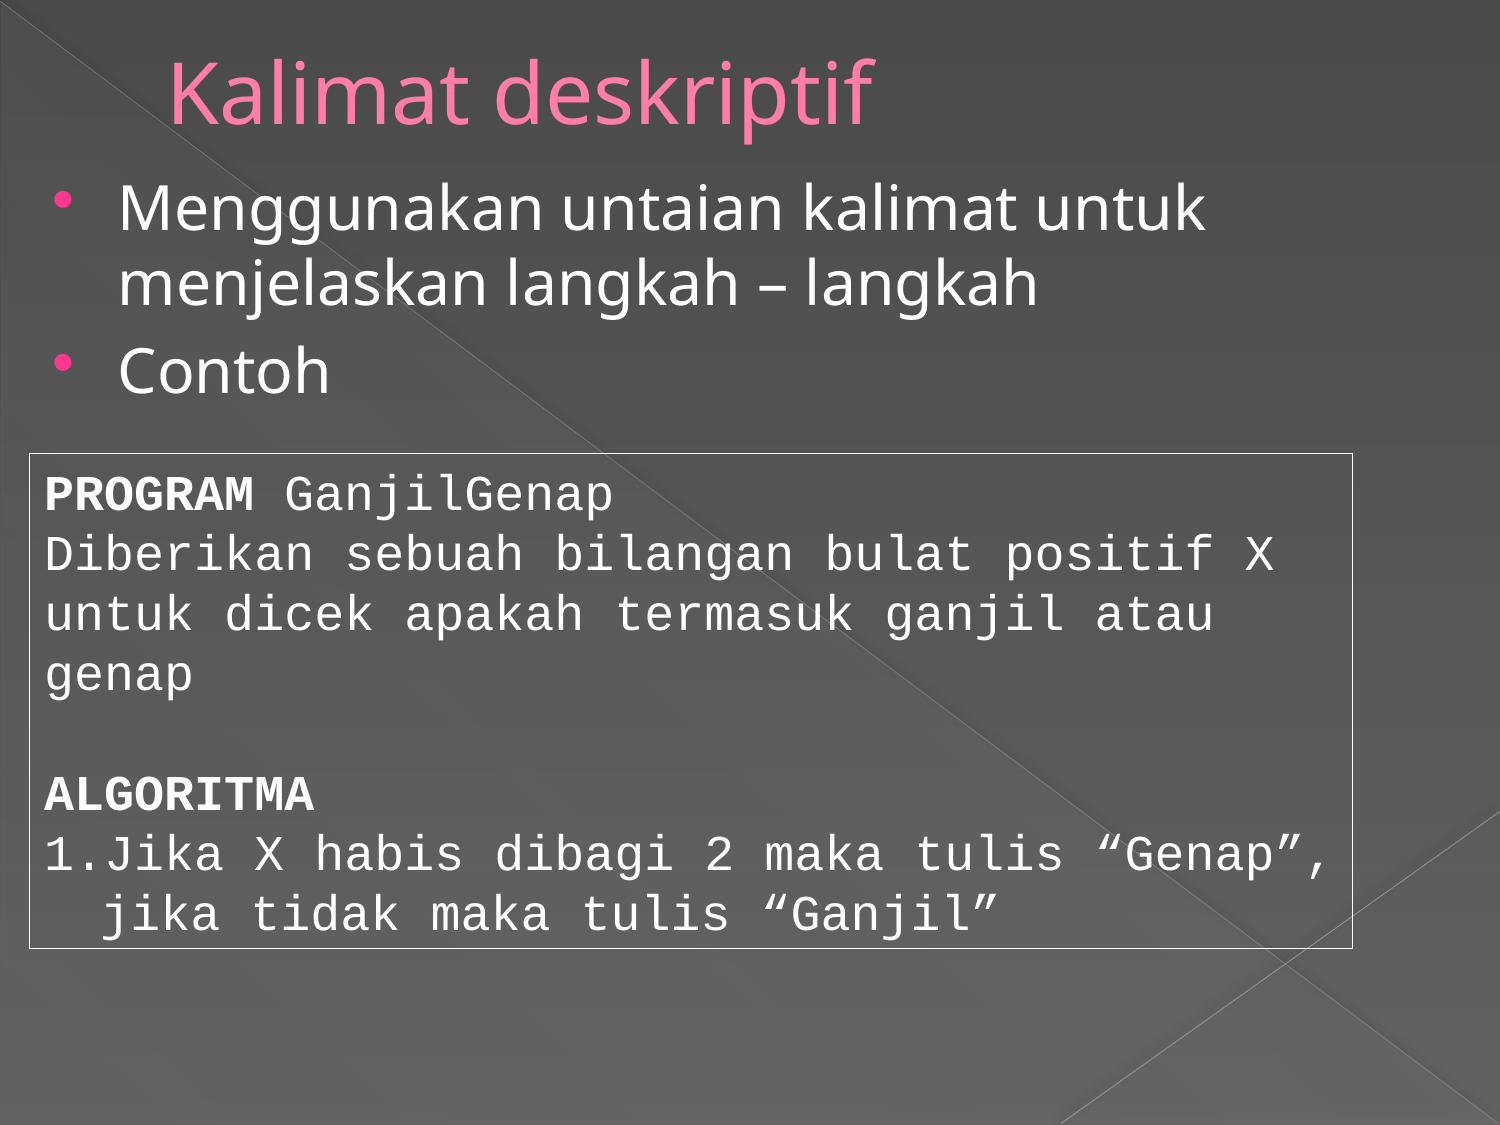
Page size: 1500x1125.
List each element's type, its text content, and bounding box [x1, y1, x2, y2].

text_box PROGRAM GanjilGenap Diberikan sebuah bilangan bulat positif X untuk dicek apakah termasuk ganjil atau genap ALGORITMA Jika X habis dibagi 2 maka tulis “Genap”, jika tidak maka tulis “Ganjil” [29, 453, 1353, 949]
list Menggunakan untaian kalimat untuk menjelaskan langkah – langkah Contoh [29, 160, 1380, 433]
title Kalimat deskriptif [64, 30, 1415, 149]
